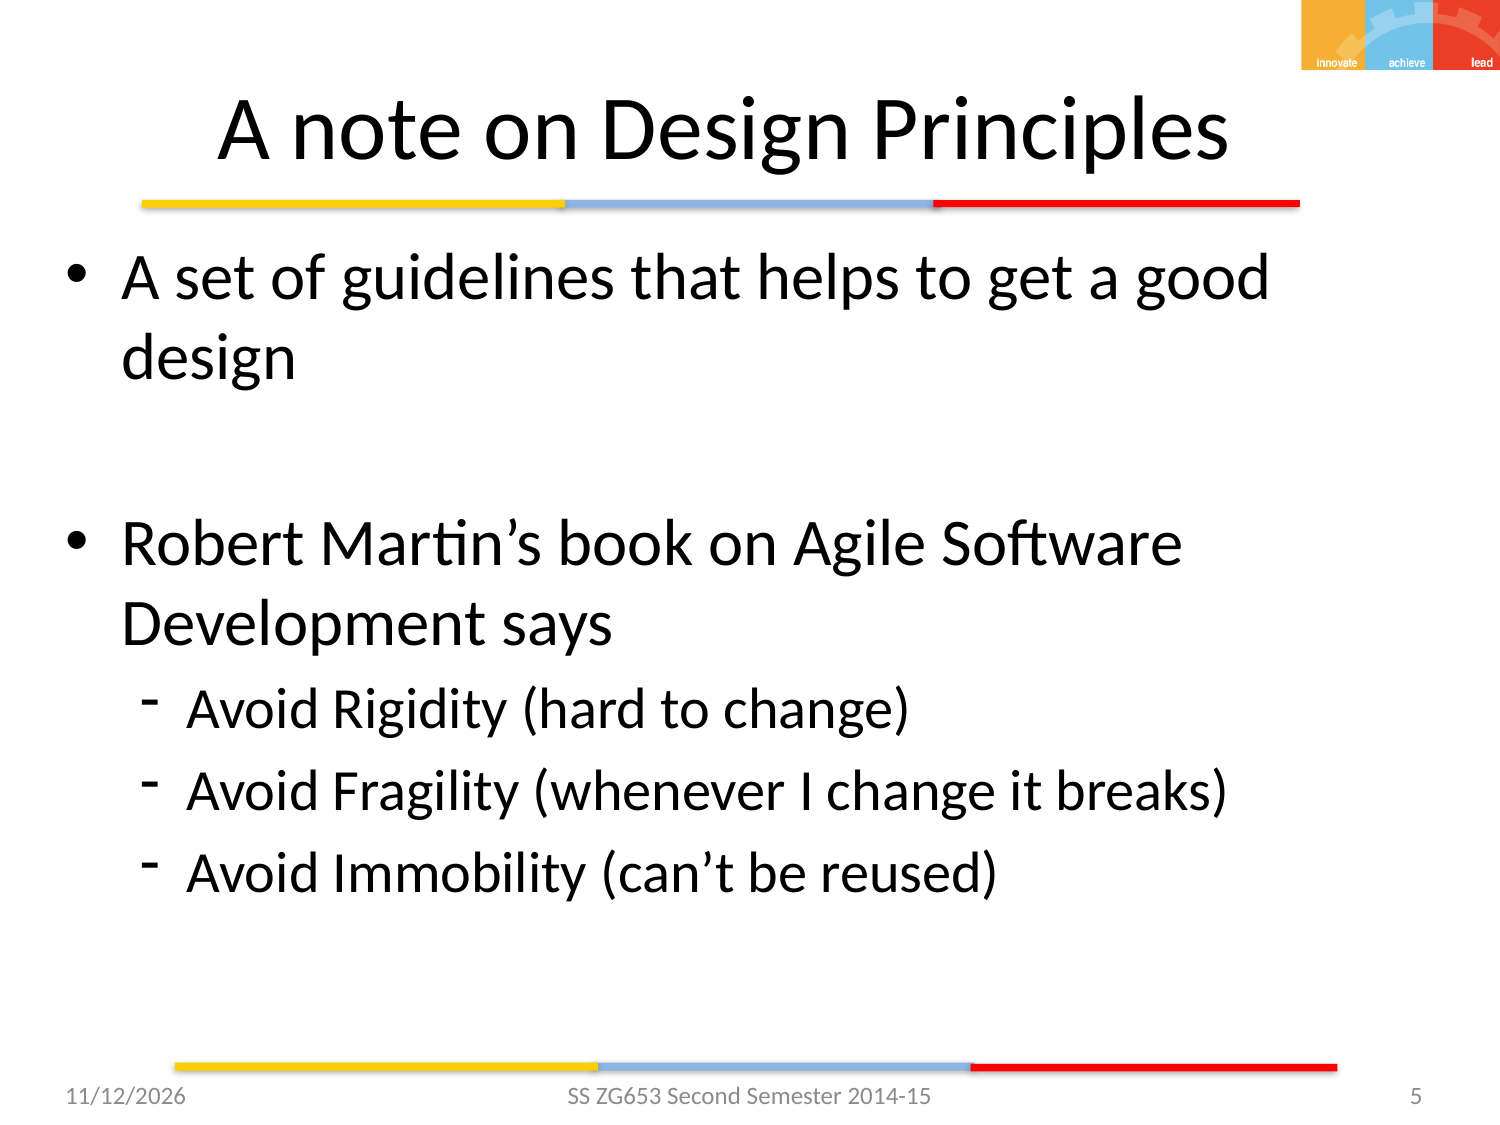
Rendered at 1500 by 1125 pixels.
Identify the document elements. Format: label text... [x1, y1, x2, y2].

slide_number 5 [1087, 1065, 1438, 1125]
list A set of guidelines that helps to get a good design Robert Martin’s book on Agile Software Development says Avoid Rigidity (hard to change) Avoid Fragility (whenever I change it breaks) Avoid Immobility (can’t be reused) [49, 224, 1426, 1051]
footer SS ZG653 Second Semester 2014-15 [512, 1065, 988, 1125]
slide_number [50, 1065, 400, 1125]
picture [1301, 0, 1500, 70]
title A note on Design Principles [49, 45, 1401, 201]
